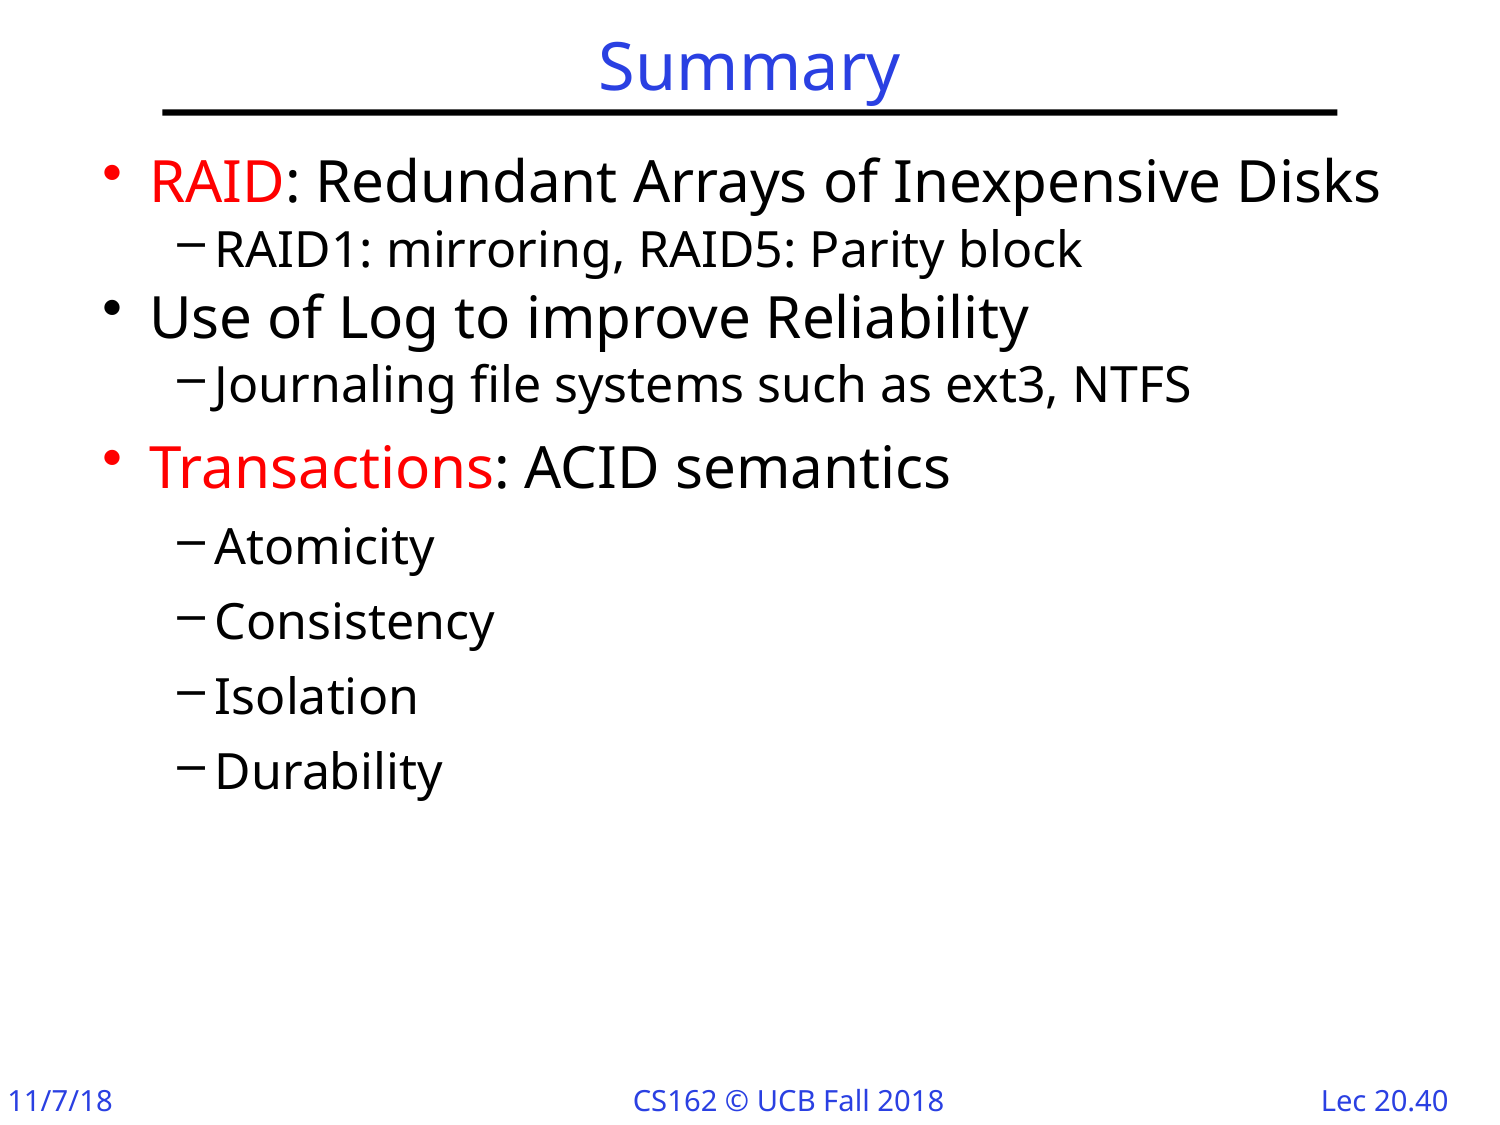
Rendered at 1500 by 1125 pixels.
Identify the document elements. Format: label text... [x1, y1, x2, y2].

list RAID: Redundant Arrays of Inexpensive Disks RAID1: mirroring, RAID5: Parity block Use of Log to improve Reliability Journaling file systems such as ext3, NTFS Transactions: ACID semantics Atomicity Consistency Isolation Durability [87, 137, 1475, 1000]
title Summary [162, 24, 1338, 113]
